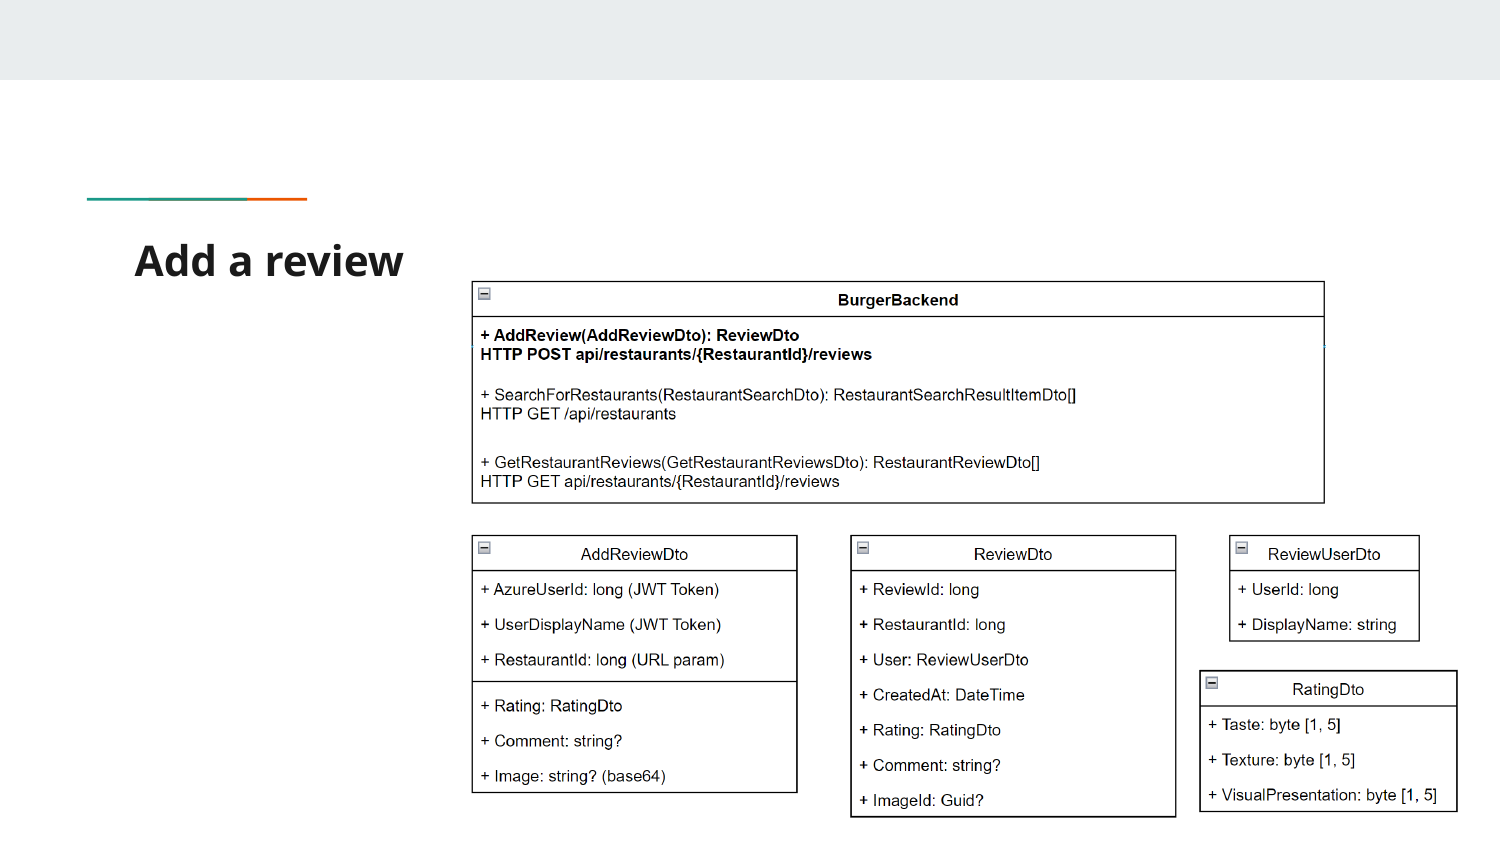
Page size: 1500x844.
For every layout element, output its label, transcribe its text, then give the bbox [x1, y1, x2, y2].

title Add a review [119, 216, 1381, 305]
picture [461, 272, 1478, 837]
